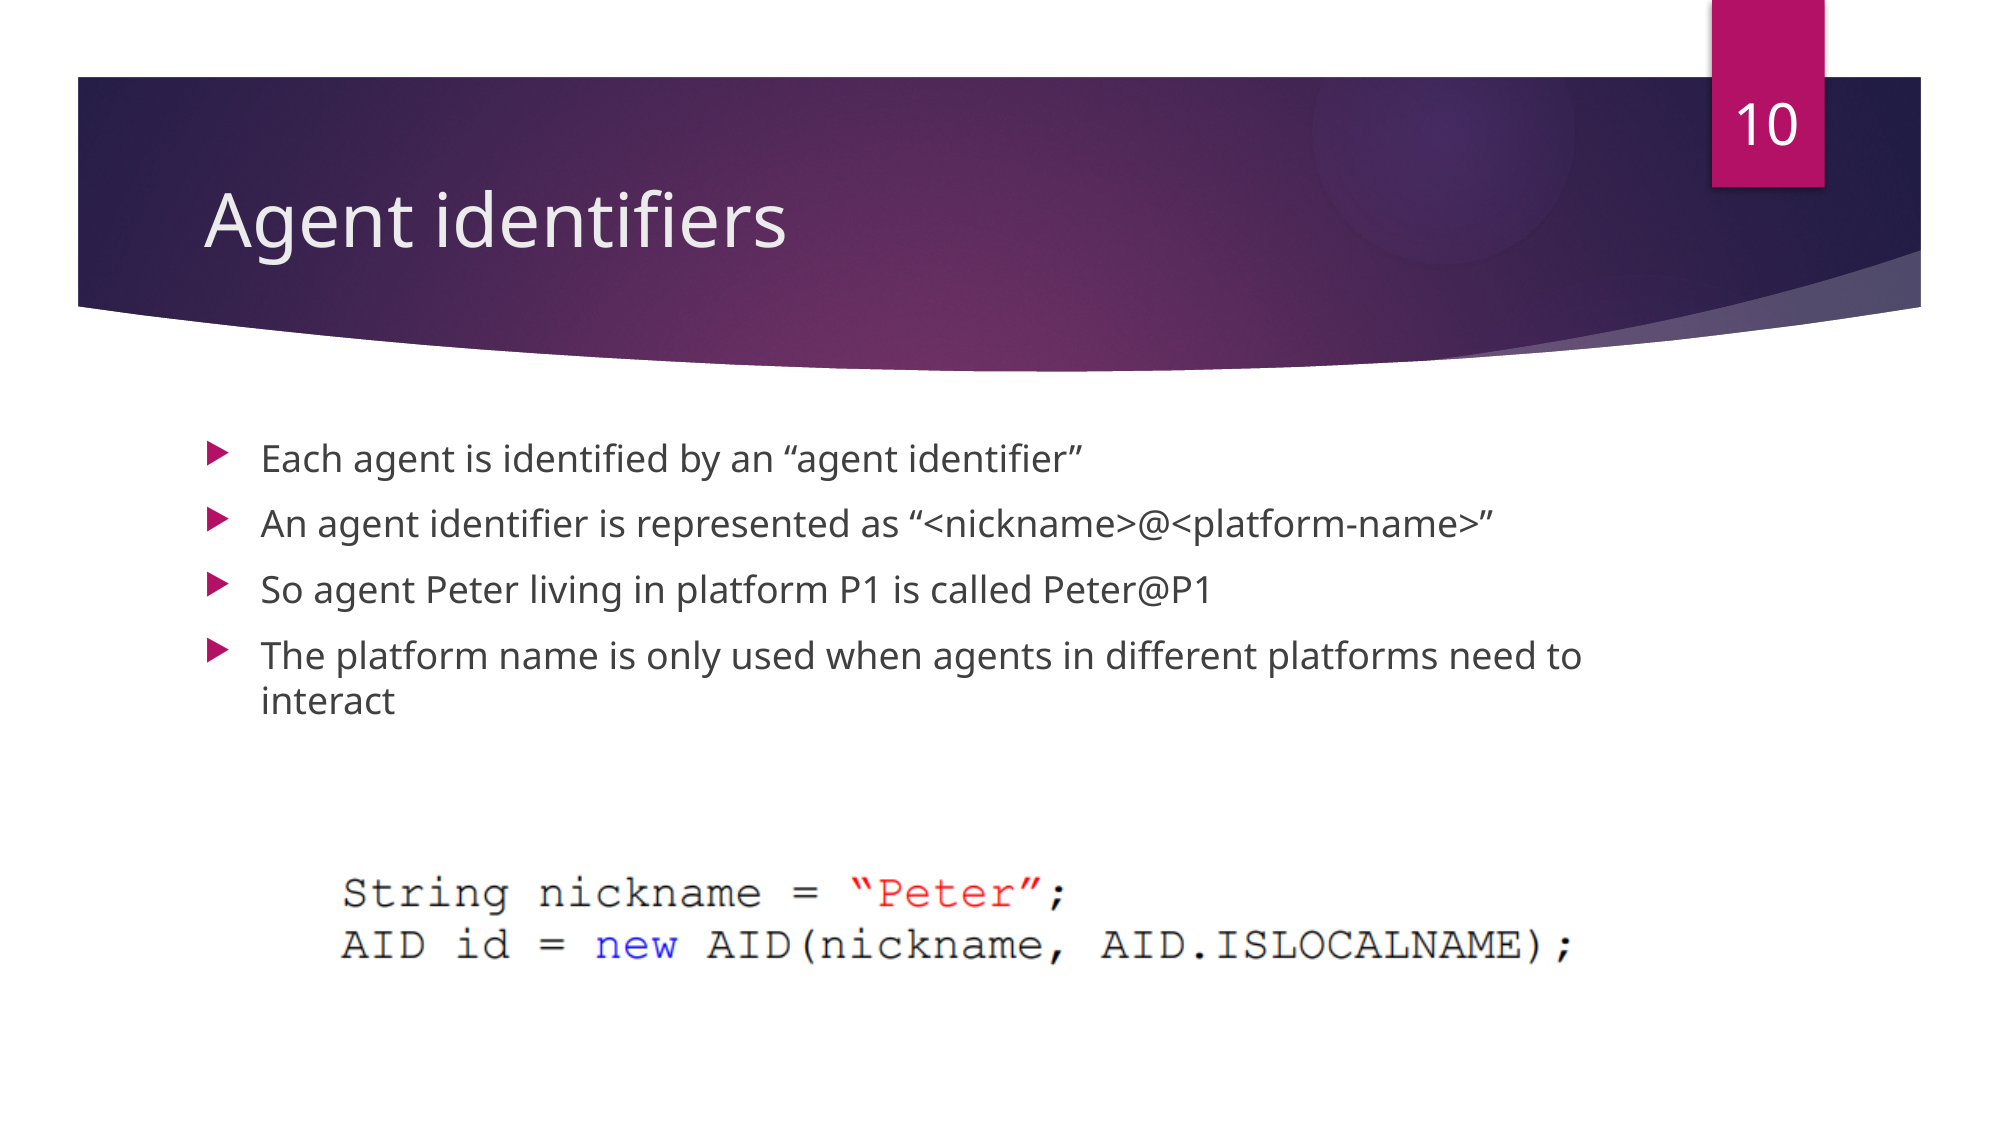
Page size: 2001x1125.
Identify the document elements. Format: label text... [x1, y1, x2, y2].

slide_number 10 [1698, 48, 1836, 175]
picture [324, 852, 1600, 988]
list Each agent is identified by an “agent identifier” An agent identifier is represented as “<nickname>@<platform-name>” So agent Peter living in platform P1 is called Peter@P1 The platform name is only used when agents in different platforms need to interact [189, 427, 1638, 988]
title Agent identifiers [189, 159, 1627, 276]
